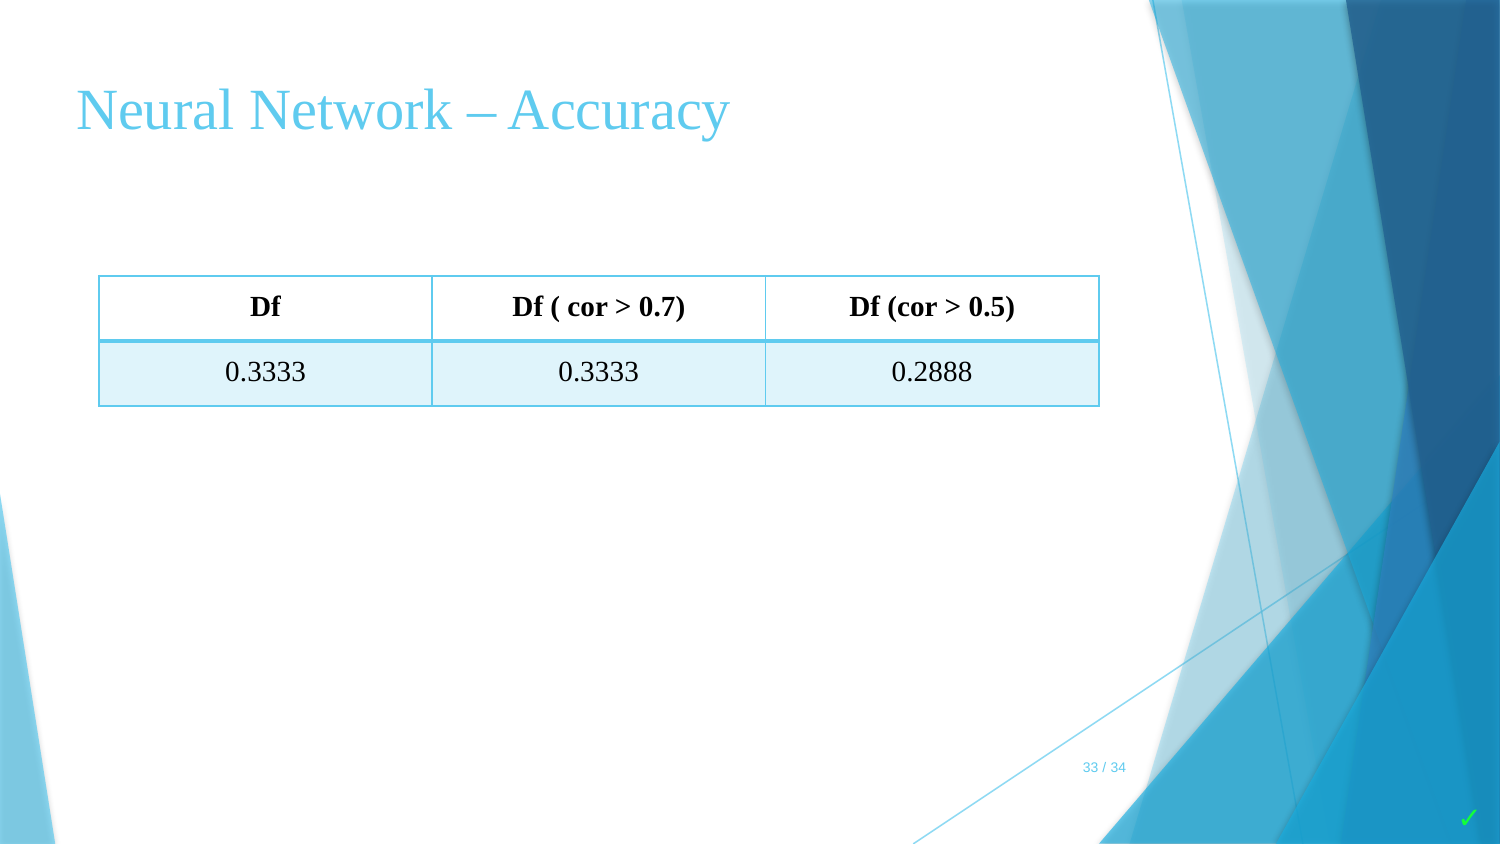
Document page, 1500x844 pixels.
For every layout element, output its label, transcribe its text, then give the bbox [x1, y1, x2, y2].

table_header Df [100, 277, 431, 339]
table_header Df ( cor > 0.7) [433, 277, 765, 339]
text_box Neural Network – Accuracy [61, 35, 1057, 177]
table_cell 0.3333 [433, 343, 765, 405]
slide_number 33 / 34 [1056, 743, 1141, 789]
table_header Df (cor > 0.5) [766, 277, 1098, 339]
table_cell 0.3333 [100, 343, 431, 405]
table_cell 0.2888 [766, 343, 1098, 405]
text_box ✓ [1442, 792, 1500, 843]
